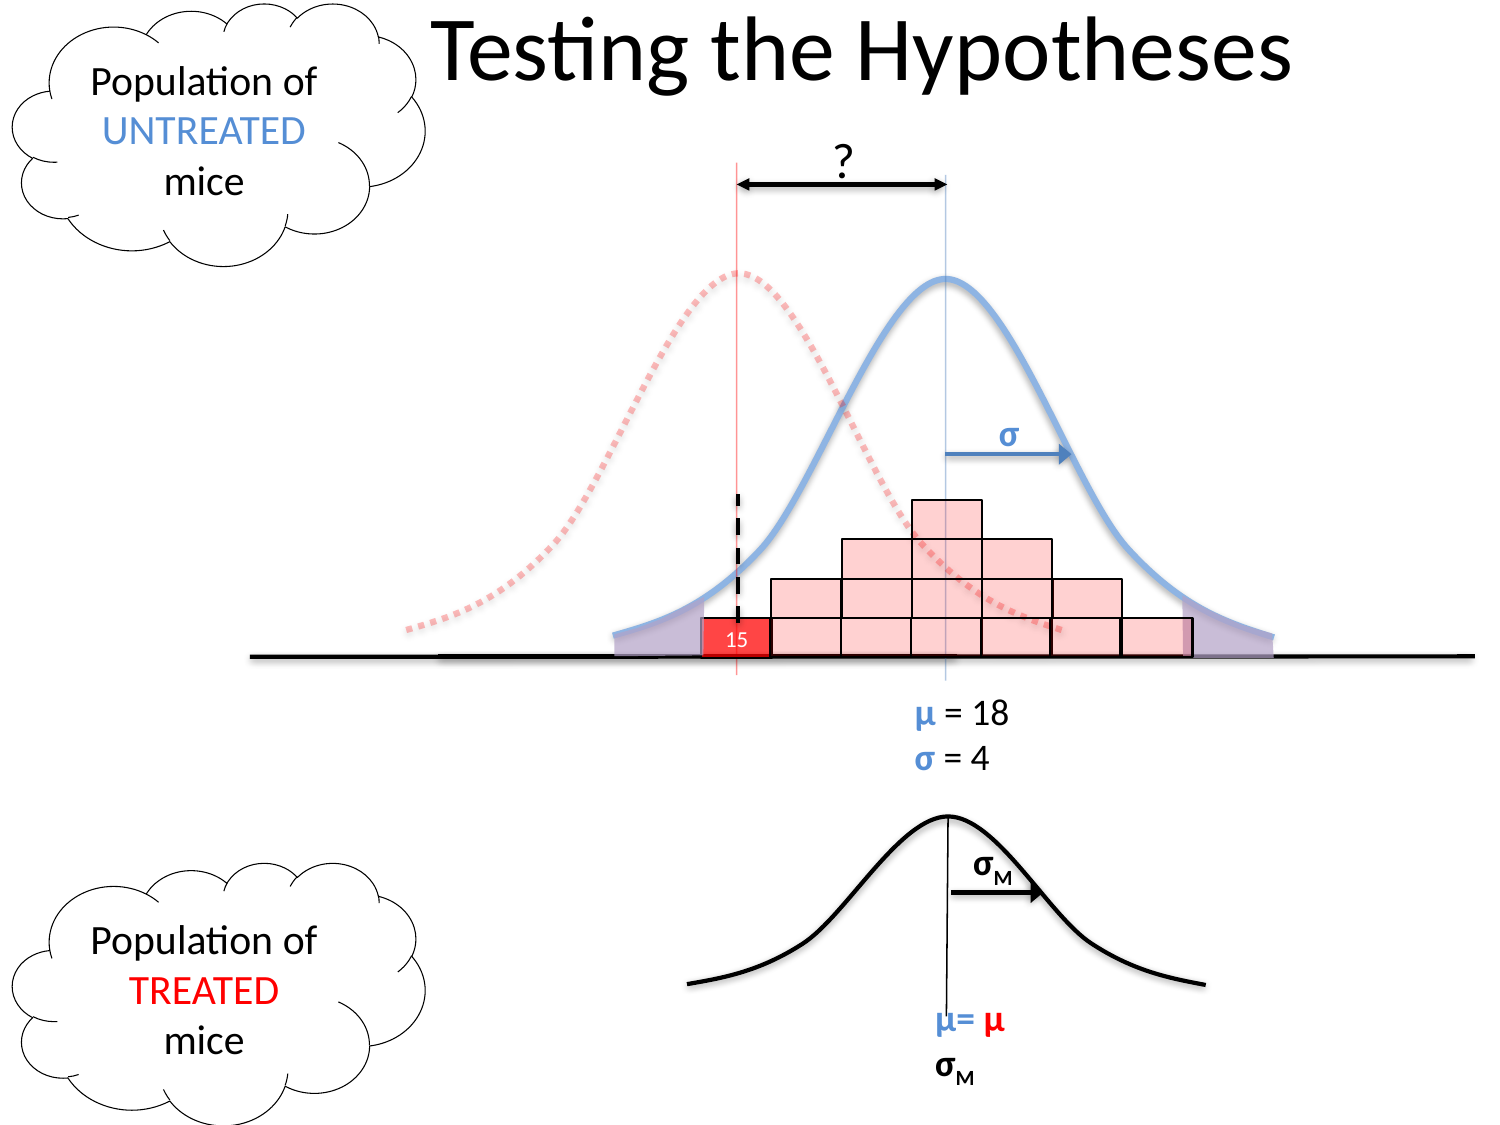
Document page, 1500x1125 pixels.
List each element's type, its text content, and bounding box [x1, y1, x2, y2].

text_box Population of TREATED mice [10, 861, 428, 1125]
text_box [1071, 577, 1124, 620]
text_box [1122, 616, 1195, 654]
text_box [701, 493, 773, 659]
text_box [1071, 616, 1122, 654]
title Testing the Hypotheses [187, 0, 1500, 138]
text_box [405, 162, 1068, 676]
text_box [1071, 459, 1183, 616]
text_box µ = 18 σ = 4 [899, 684, 1038, 786]
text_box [736, 120, 948, 198]
text_box Population of UNTREATED mice [10, 1, 428, 269]
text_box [686, 816, 1206, 1093]
text_box [1180, 593, 1276, 654]
